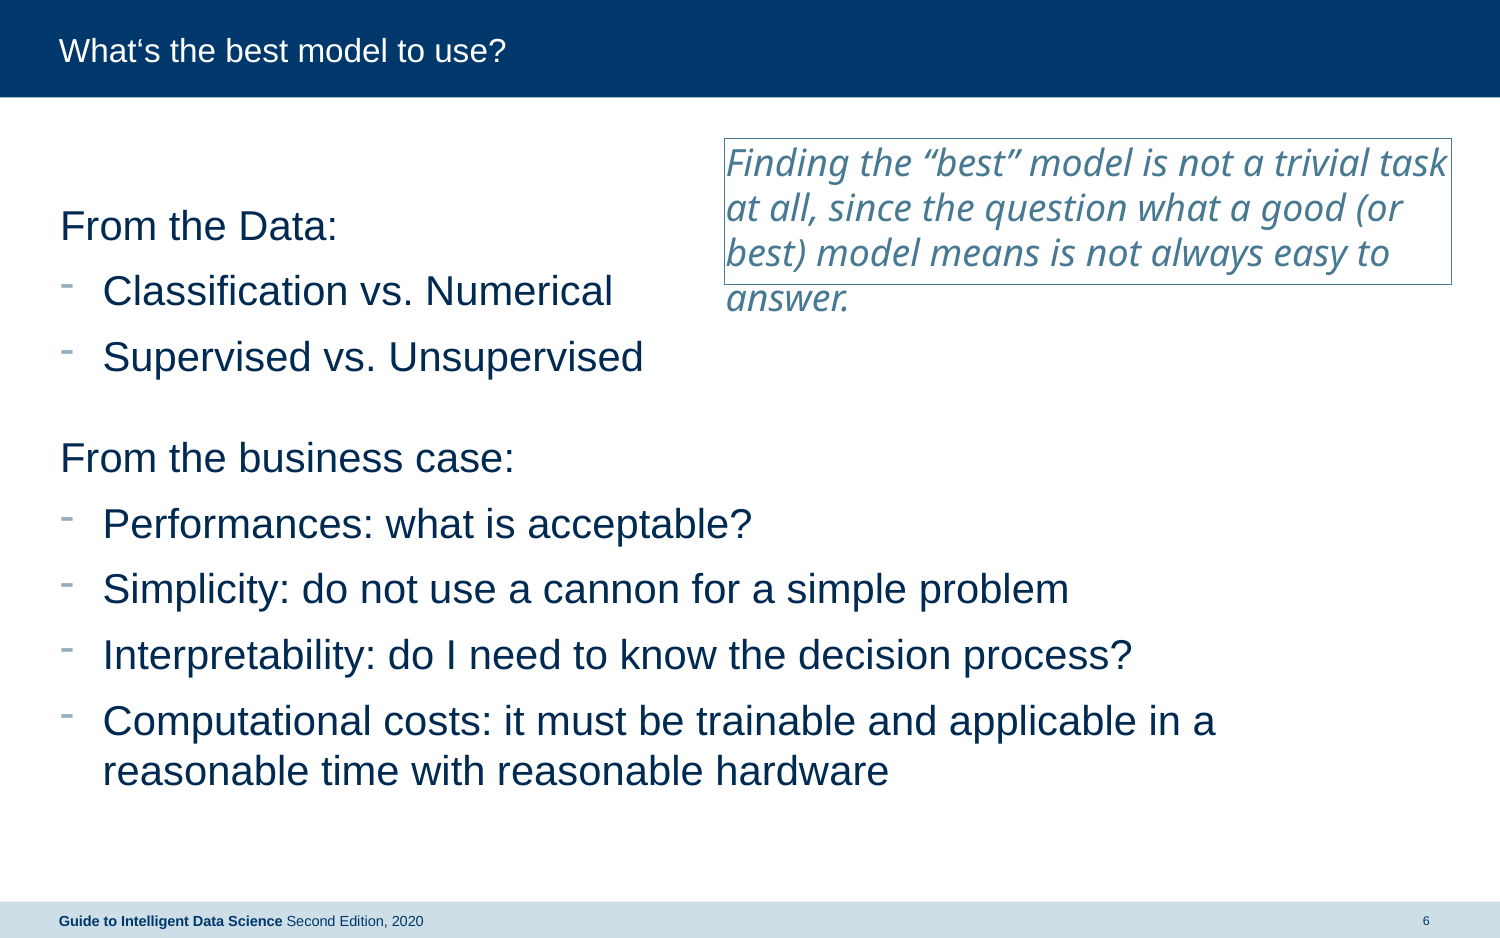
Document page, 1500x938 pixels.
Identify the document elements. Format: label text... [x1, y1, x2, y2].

title What‘s the best model to use? [58, 28, 1442, 70]
text_box Finding the “best” model is not a trivial task at all, since the question what a good (or best) model means is not always easy to answer. [724, 138, 1452, 285]
slide_number 6 [1411, 900, 1442, 938]
footer Guide to Intelligent Data Science Second Edition, 2020 [58, 900, 717, 938]
list From the Data: Classification vs. Numerical Supervised vs. Unsupervised From the business case: Performances: what is acceptable? Simplicity: do not use a cannon for a simple problem Interpretability: do I need to know the decision process? Computational costs: it must be trainable and applicable in a reasonable time with reasonable hardware [58, 198, 1434, 827]
